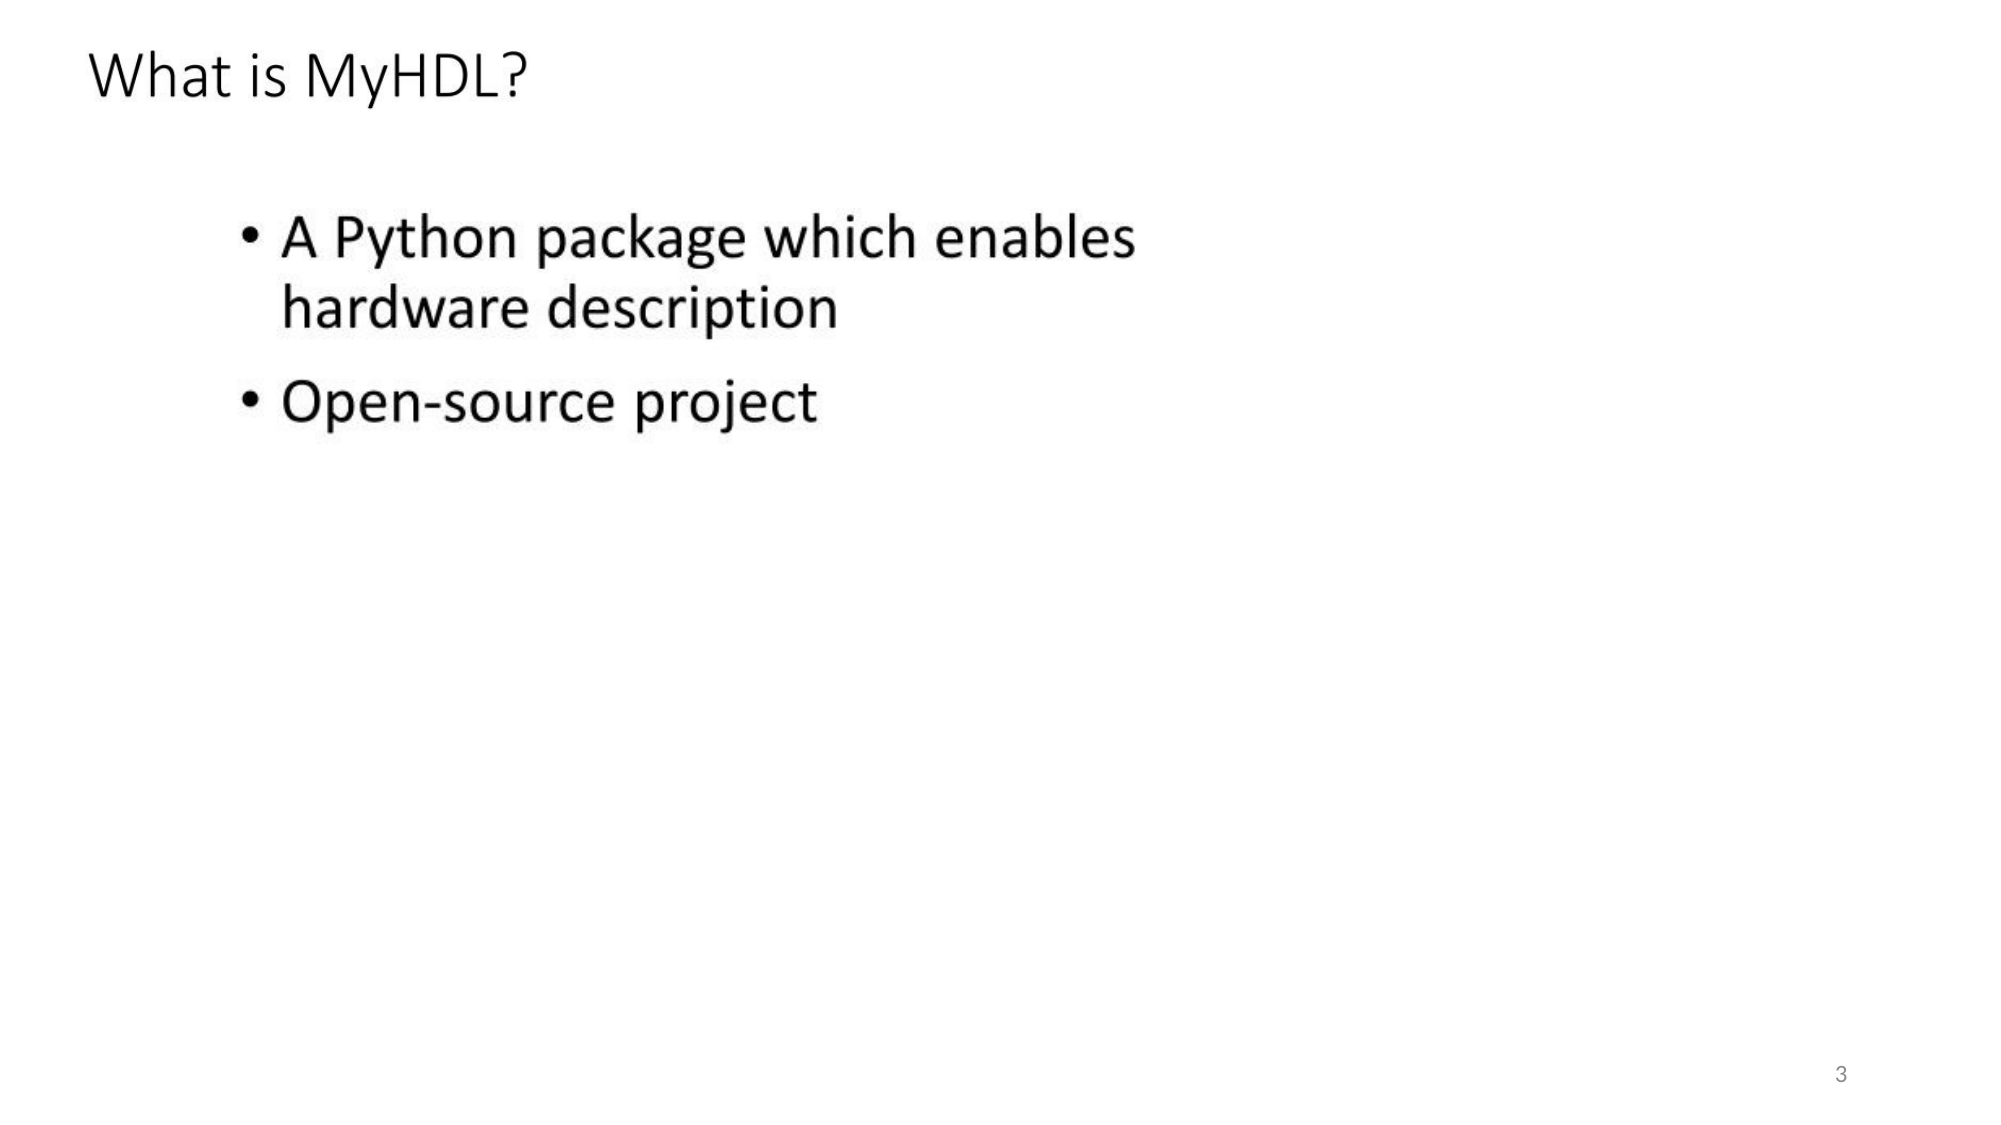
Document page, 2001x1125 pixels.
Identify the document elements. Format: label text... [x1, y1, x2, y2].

picture [70, 35, 569, 119]
slide_number 3 [1412, 1042, 1863, 1103]
picture [209, 184, 1310, 452]
